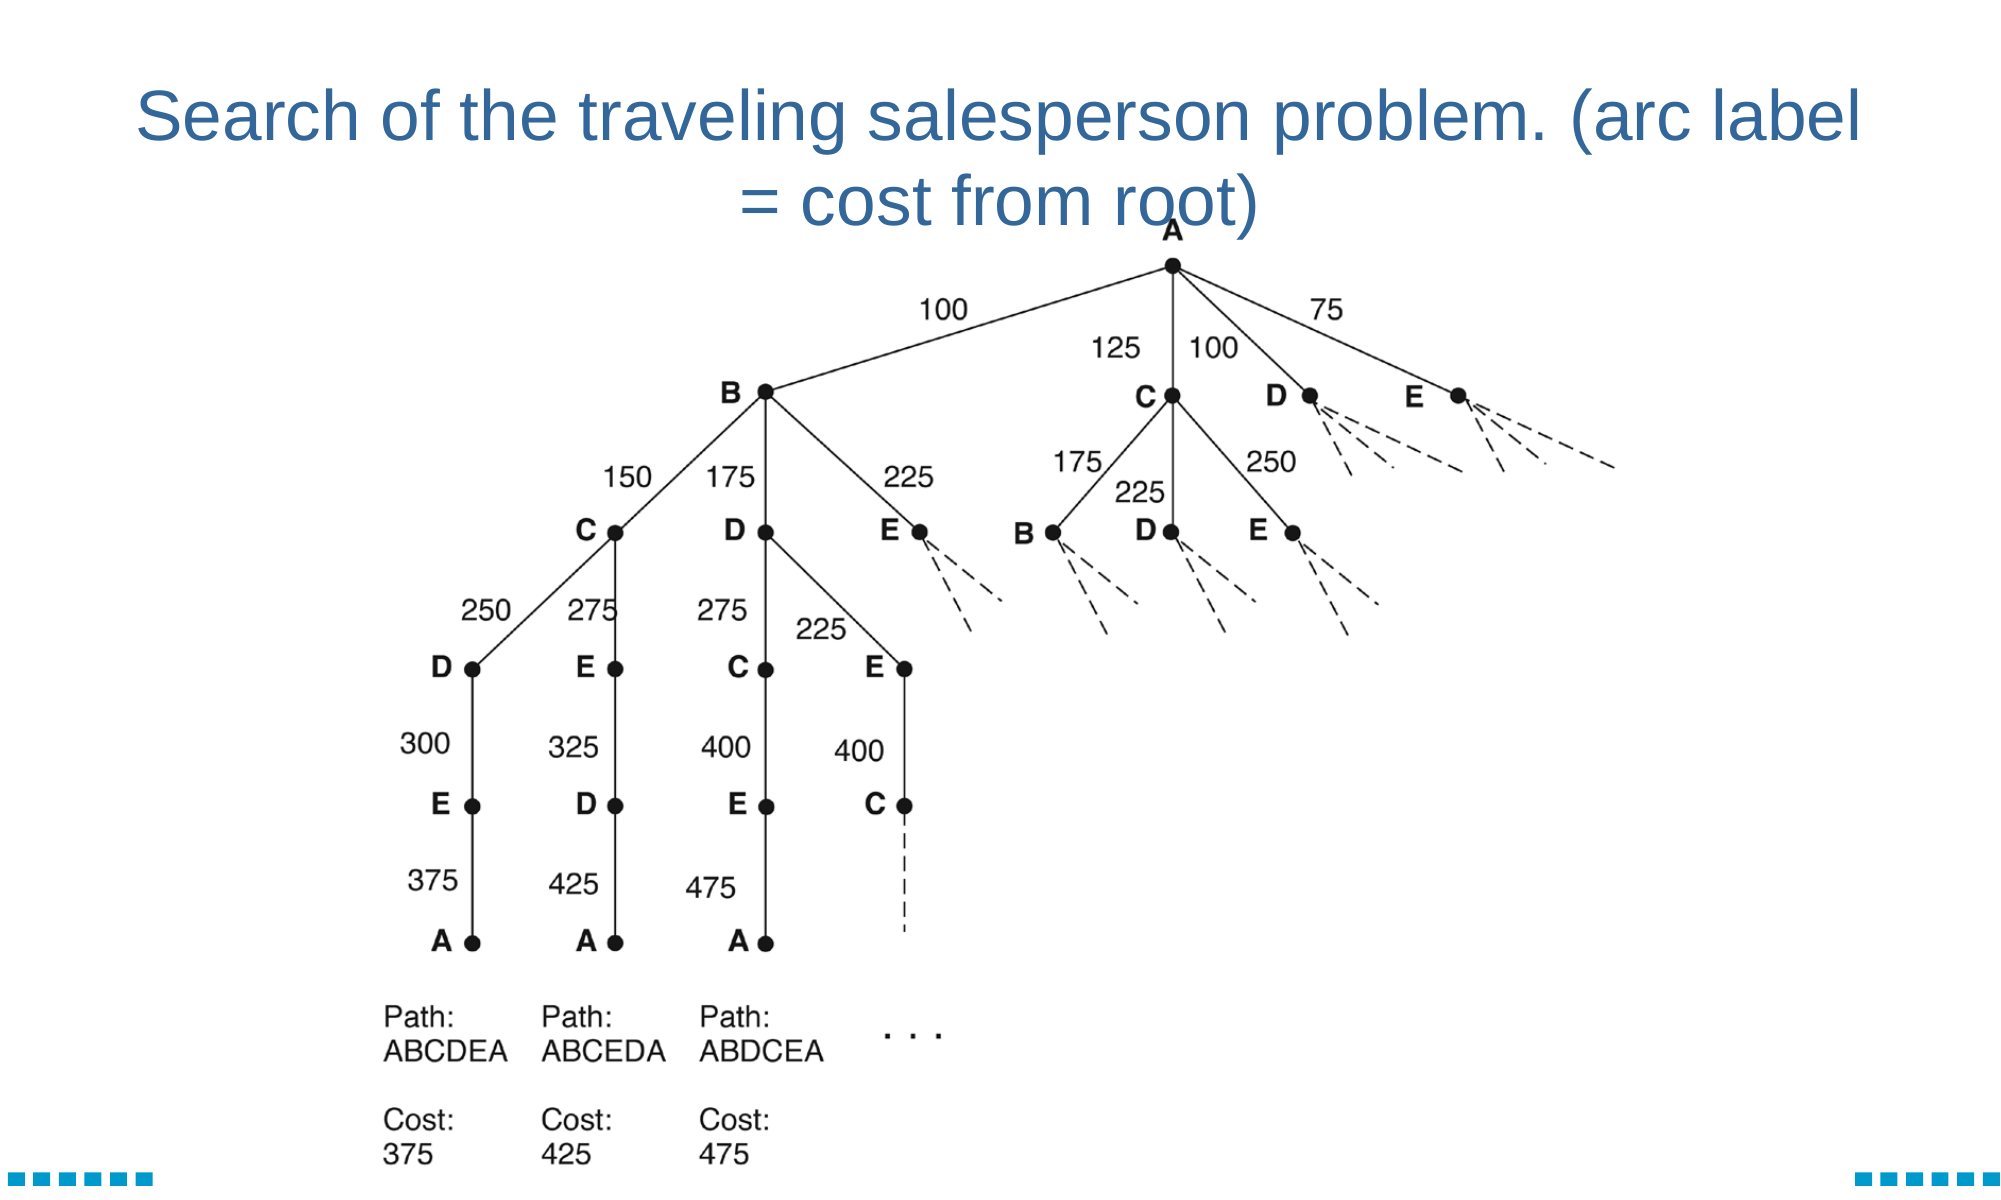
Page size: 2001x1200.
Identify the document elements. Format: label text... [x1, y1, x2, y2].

picture [376, 208, 1623, 1174]
title Search of the traveling salesperson problem. (arc label = cost from root) [99, 48, 1900, 249]
